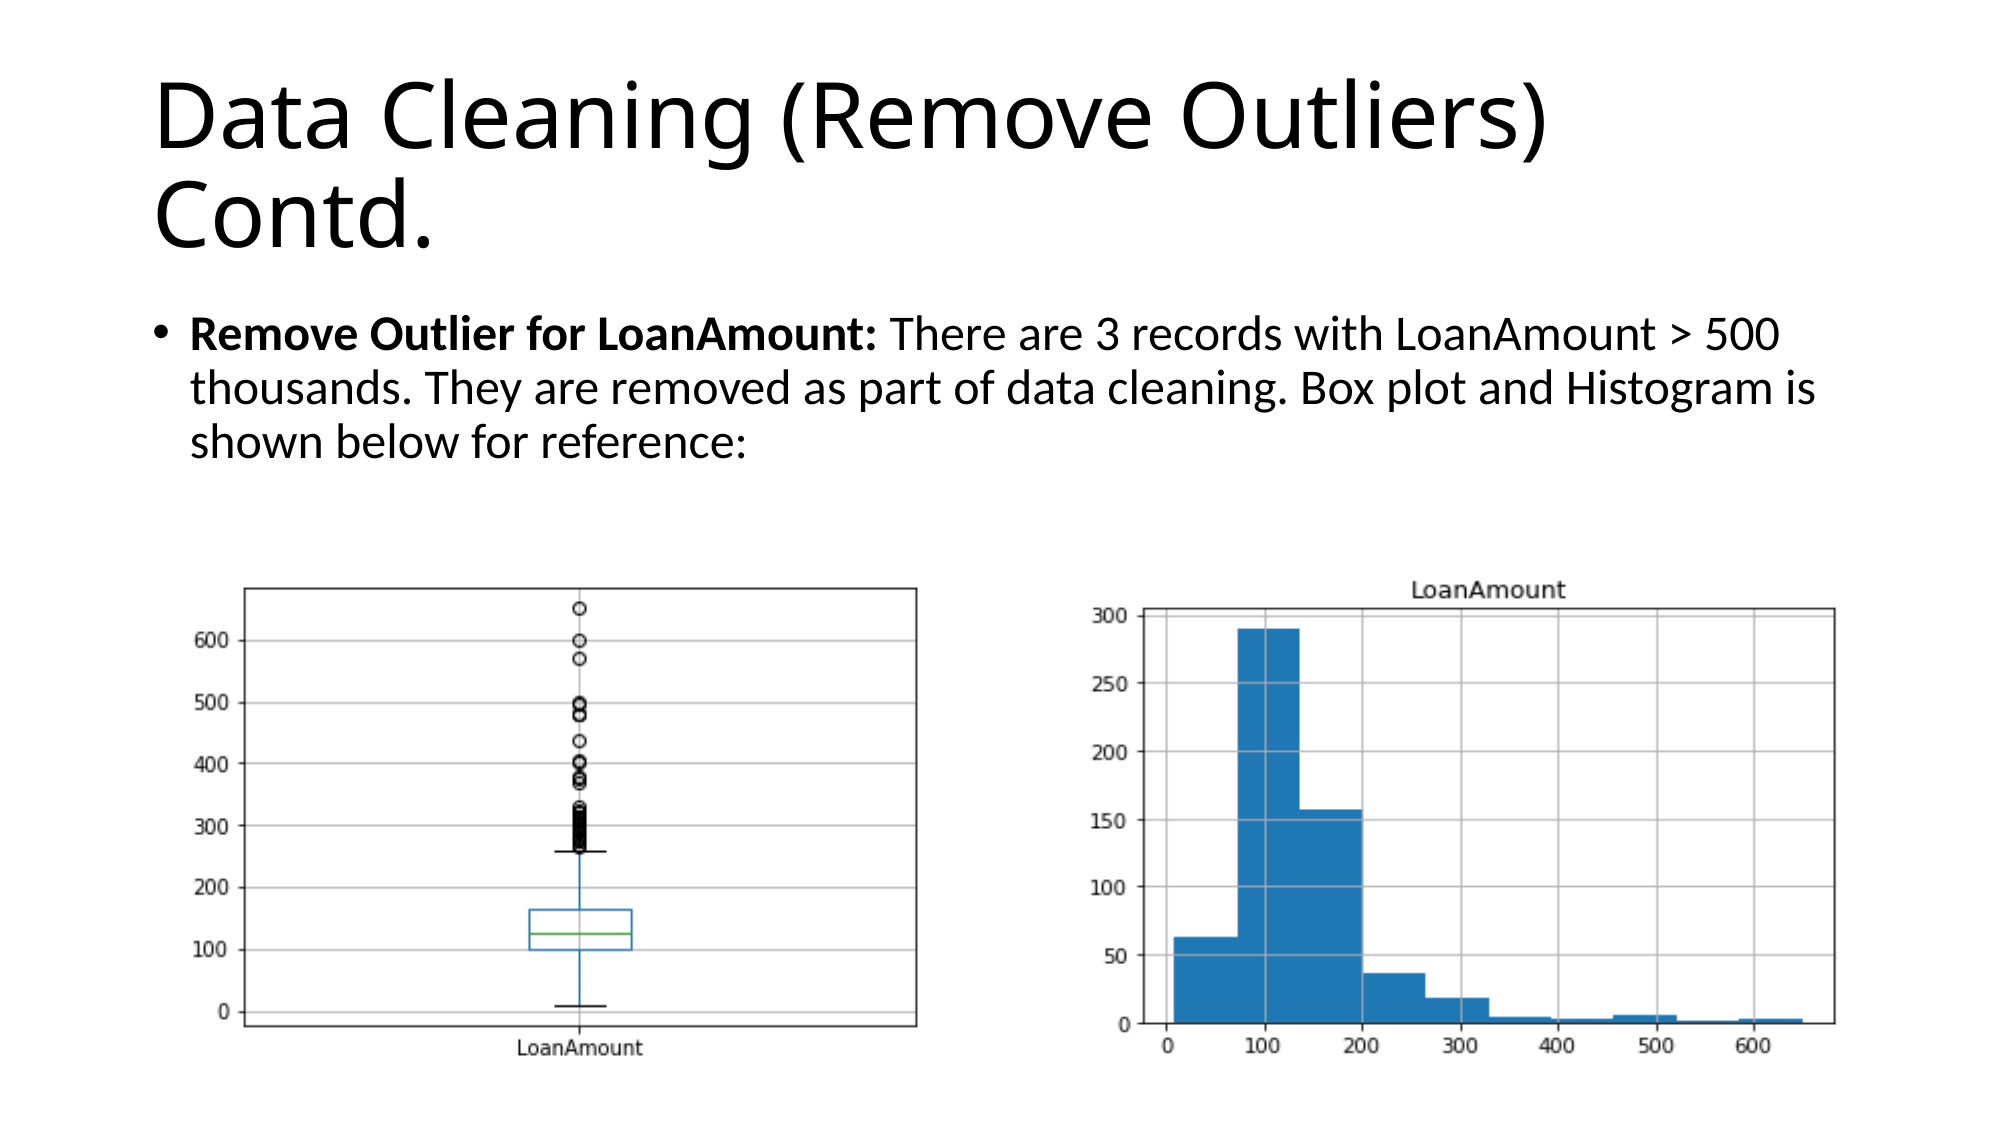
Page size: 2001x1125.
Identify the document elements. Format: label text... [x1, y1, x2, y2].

picture [1065, 572, 1863, 1082]
title Data Cleaning (Remove Outliers) Contd. [137, 59, 1863, 278]
picture [170, 572, 946, 1082]
list Remove Outlier for LoanAmount: There are 3 records with LoanAmount > 500 thousands. They are removed as part of data cleaning. Box plot and Histogram is shown below for reference: [137, 299, 1863, 1082]
